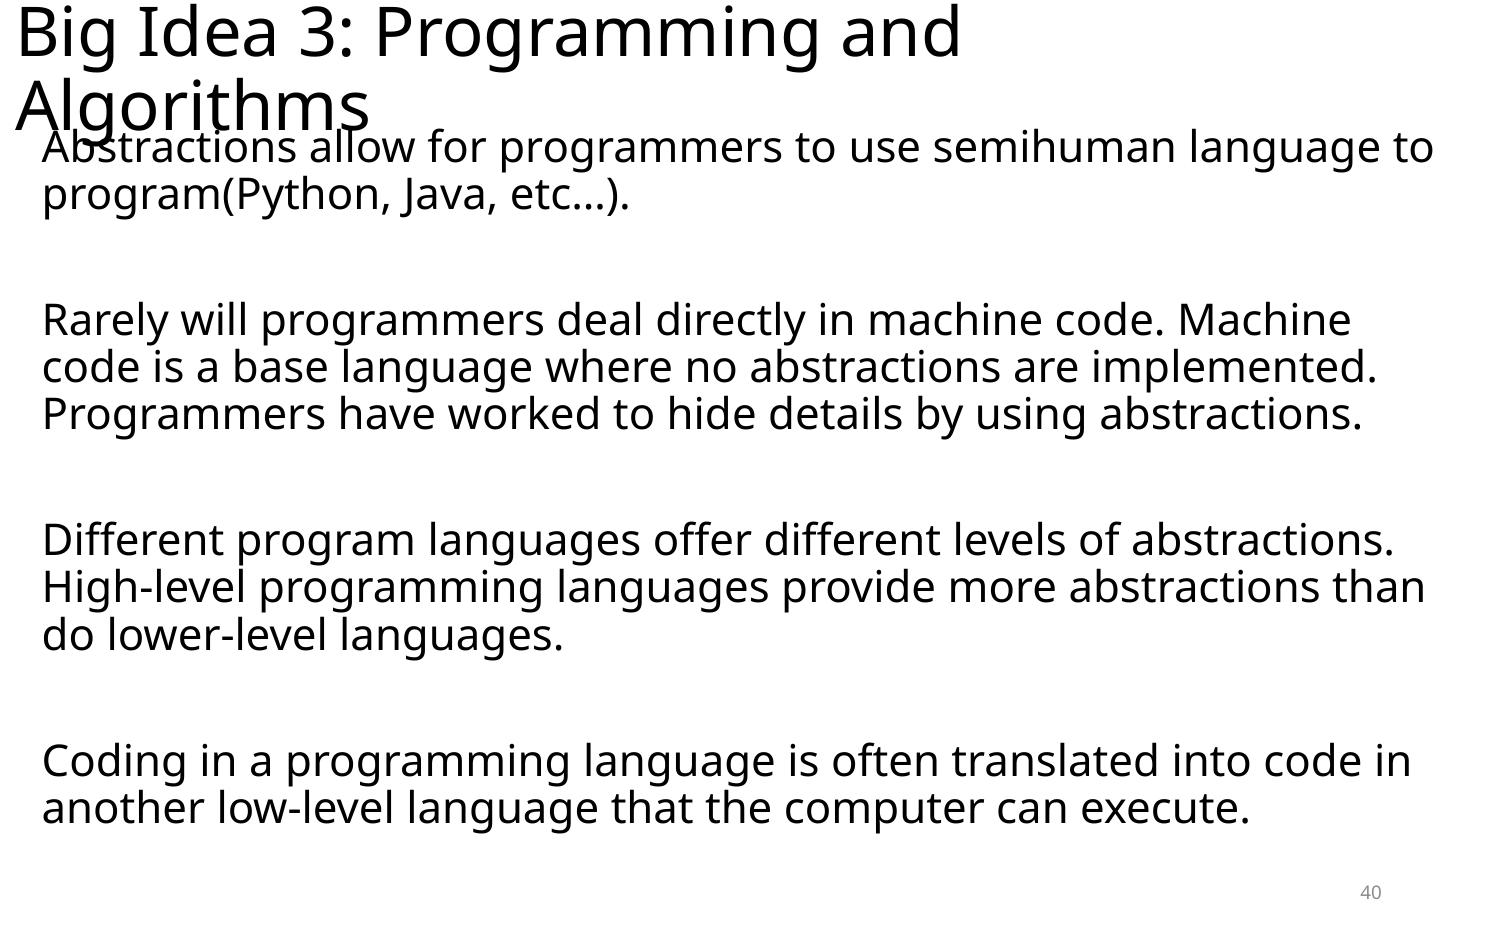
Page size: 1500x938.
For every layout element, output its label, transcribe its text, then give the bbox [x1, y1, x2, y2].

slide_number 40 [1059, 868, 1397, 919]
title Big Idea 3: Programming and Algorithms [0, 2, 1294, 141]
list ﻿Abstractions allow for programmers to use semihuman language to program(Python, Java, etc…). ﻿Rarely will programmers deal directly in machine code. Machine code is a base language where no abstractions are implemented. Programmers have worked to hide details by using abstractions. ﻿Different program languages offer different levels of abstractions. High-level programming languages provide more abstractions than do lower-level languages. Coding in a programming language is often translated into code in another low-level language that the computer can execute. [26, 117, 1460, 919]
